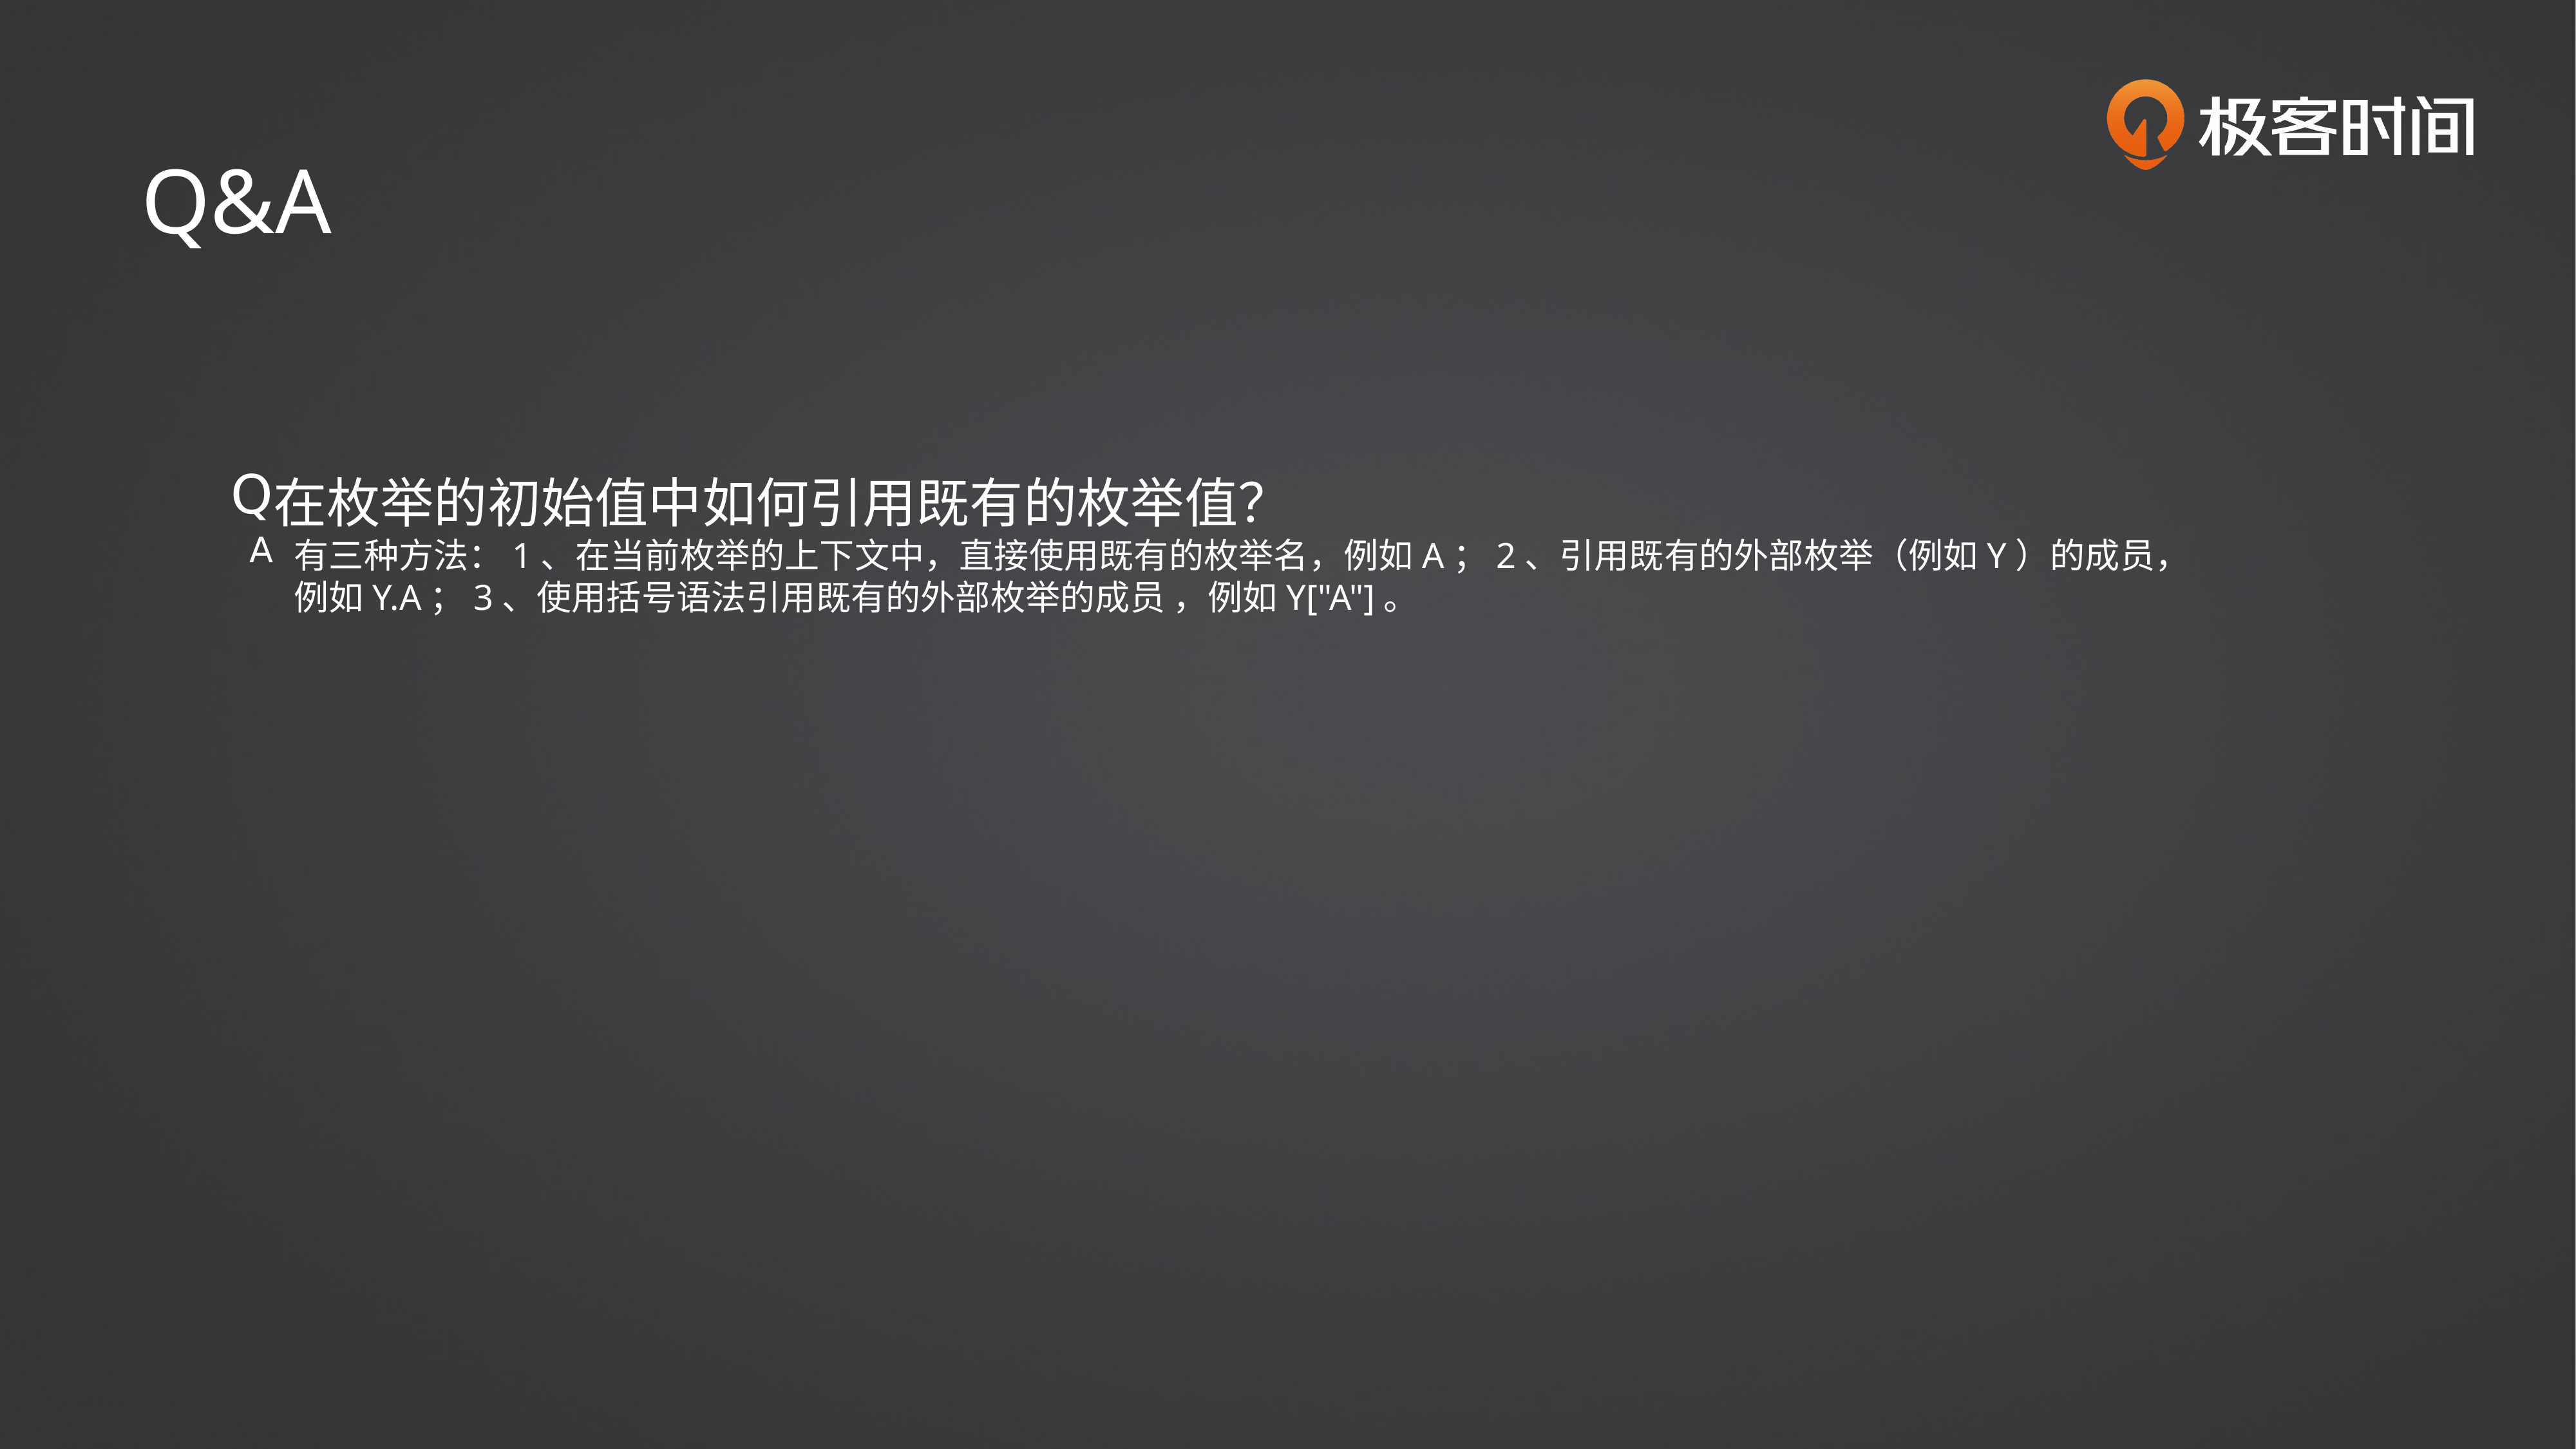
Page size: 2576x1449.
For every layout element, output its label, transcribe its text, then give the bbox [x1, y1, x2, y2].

text_box 在枚举的初始值中如何引用既有的枚举值？ 有三种方法：1、在当前枚举的上下文中，直接使用既有的枚举名，例如A；2、引用既有的外部枚举（例如Y）的成员，例如Y.A；3、使用括号语法引用既有的外部枚举的成员 ，例如Y["A"]。 [231, 469, 2216, 617]
picture [0, 0, 2576, 1449]
text_box Q&A [135, 139, 671, 257]
